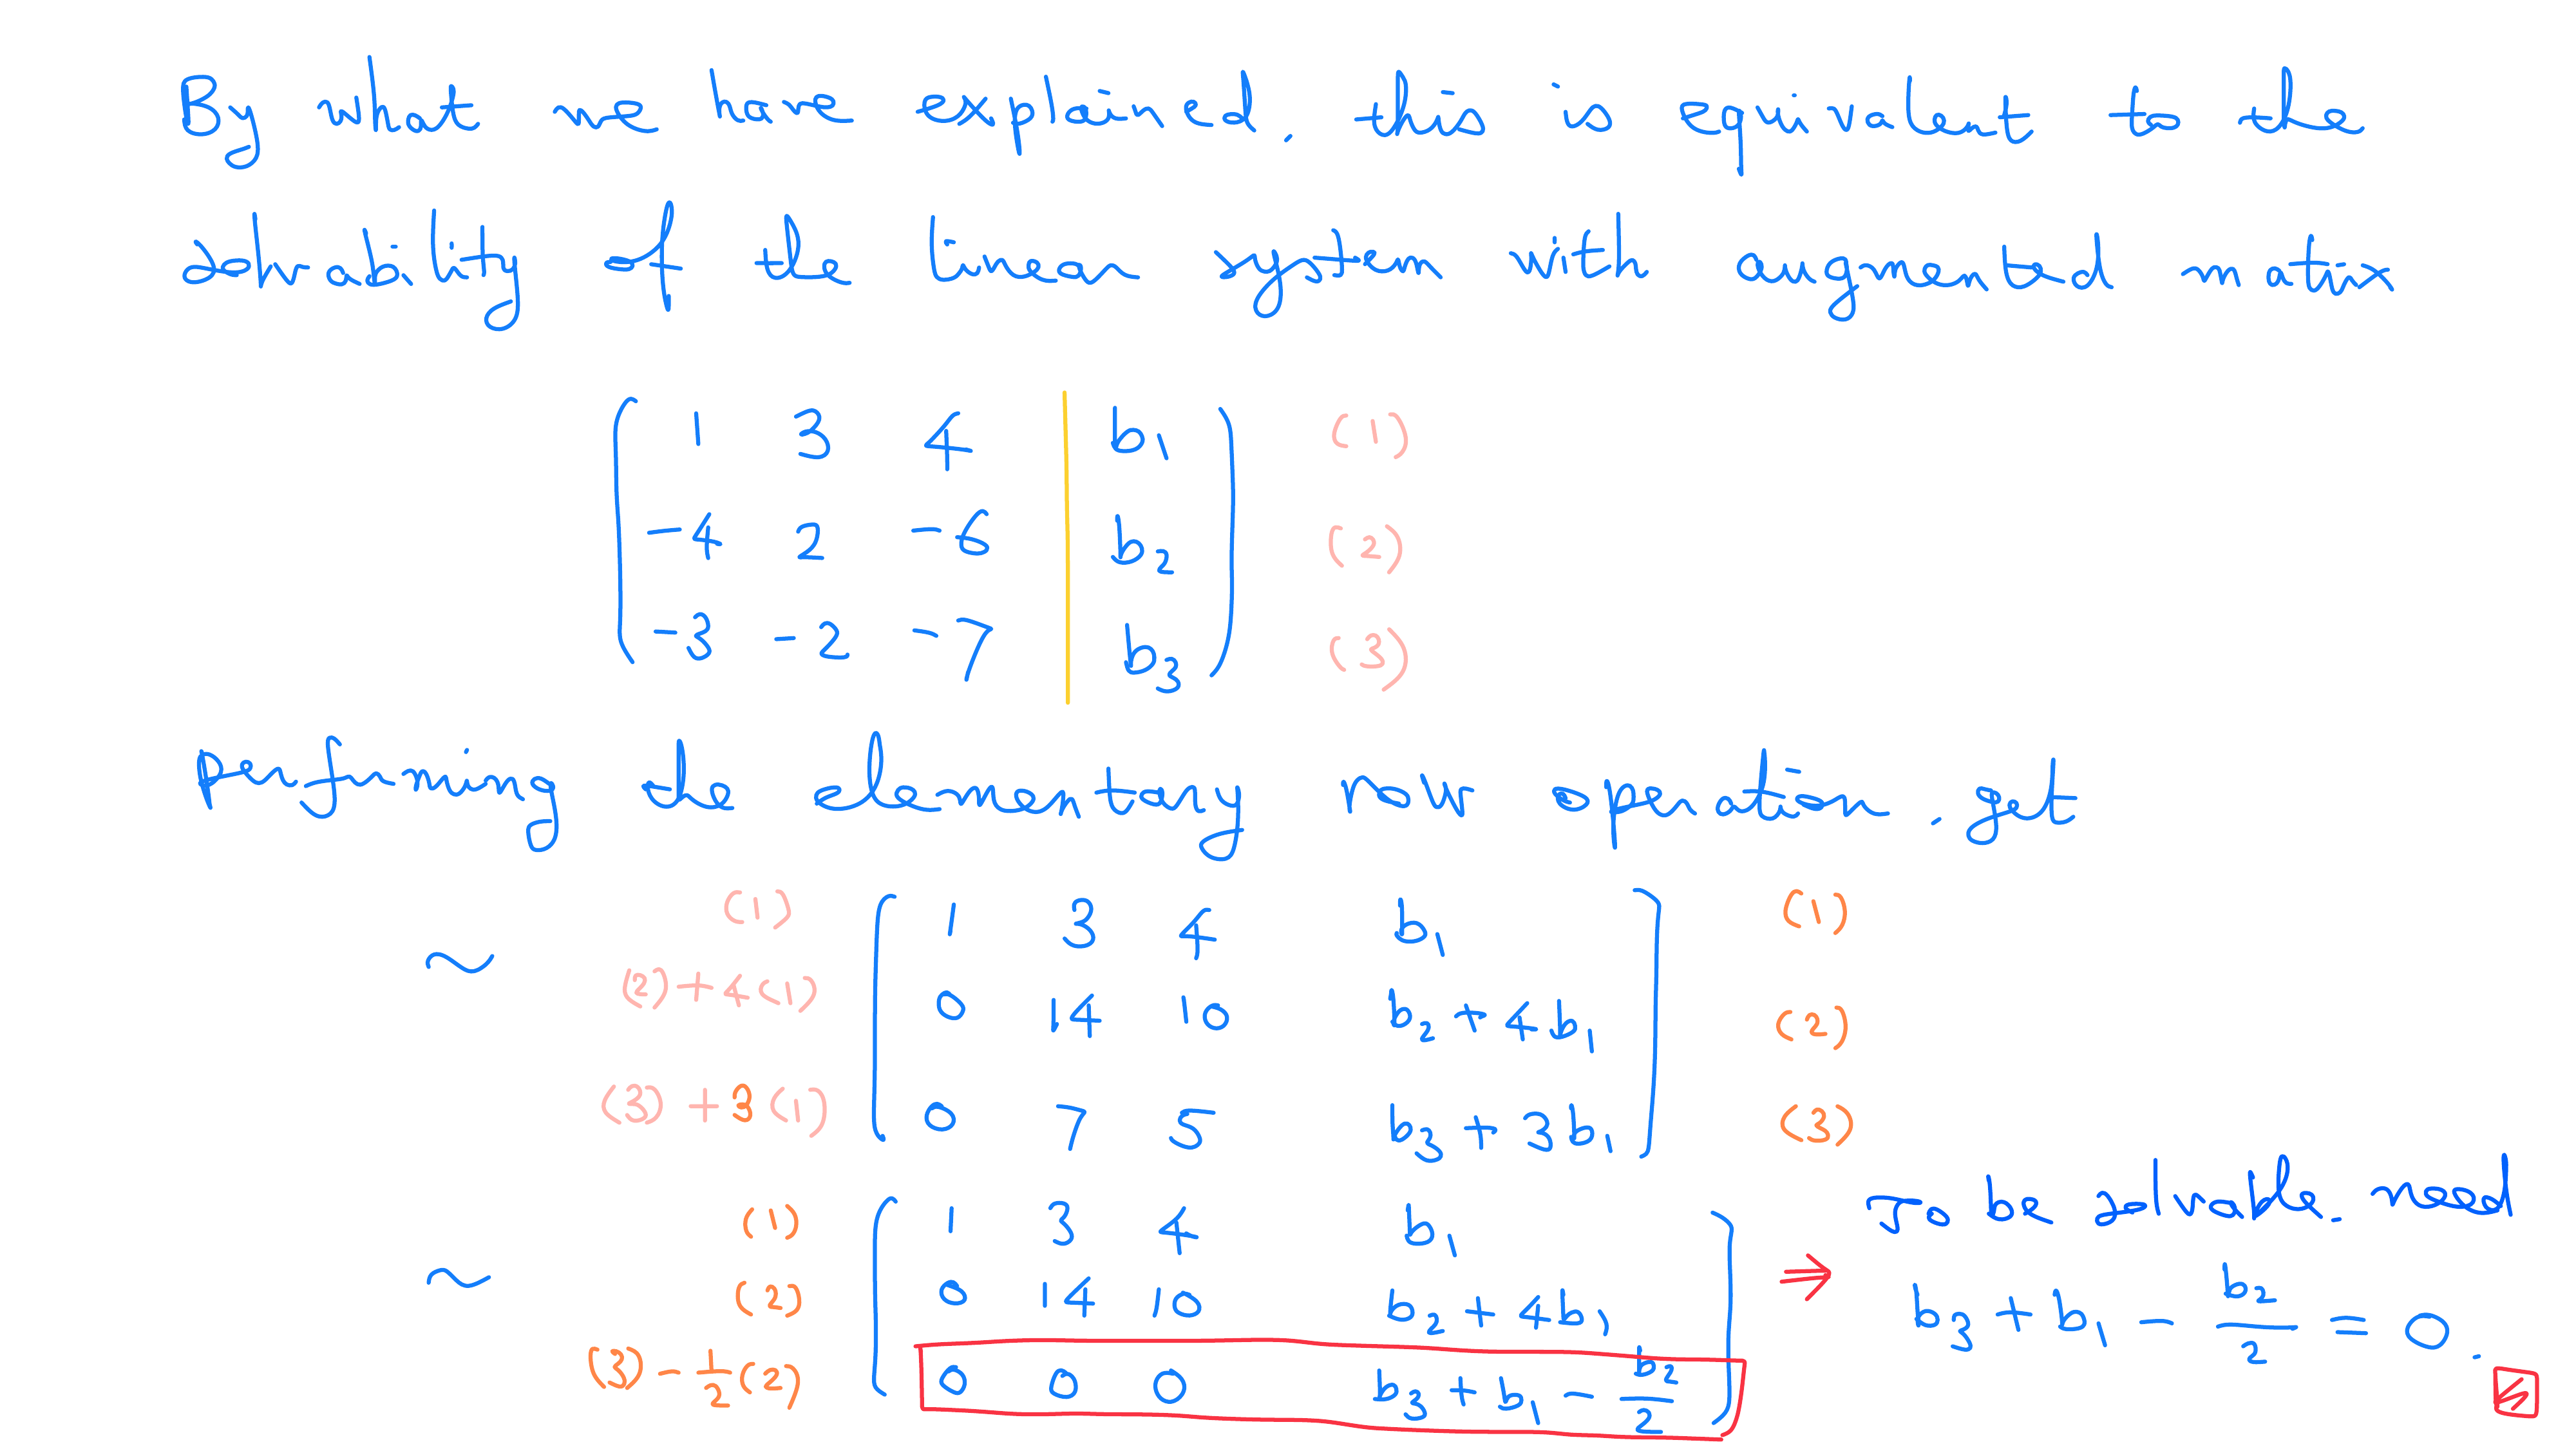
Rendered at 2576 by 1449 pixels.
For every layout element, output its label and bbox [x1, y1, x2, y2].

text_box [183, 57, 2537, 1440]
